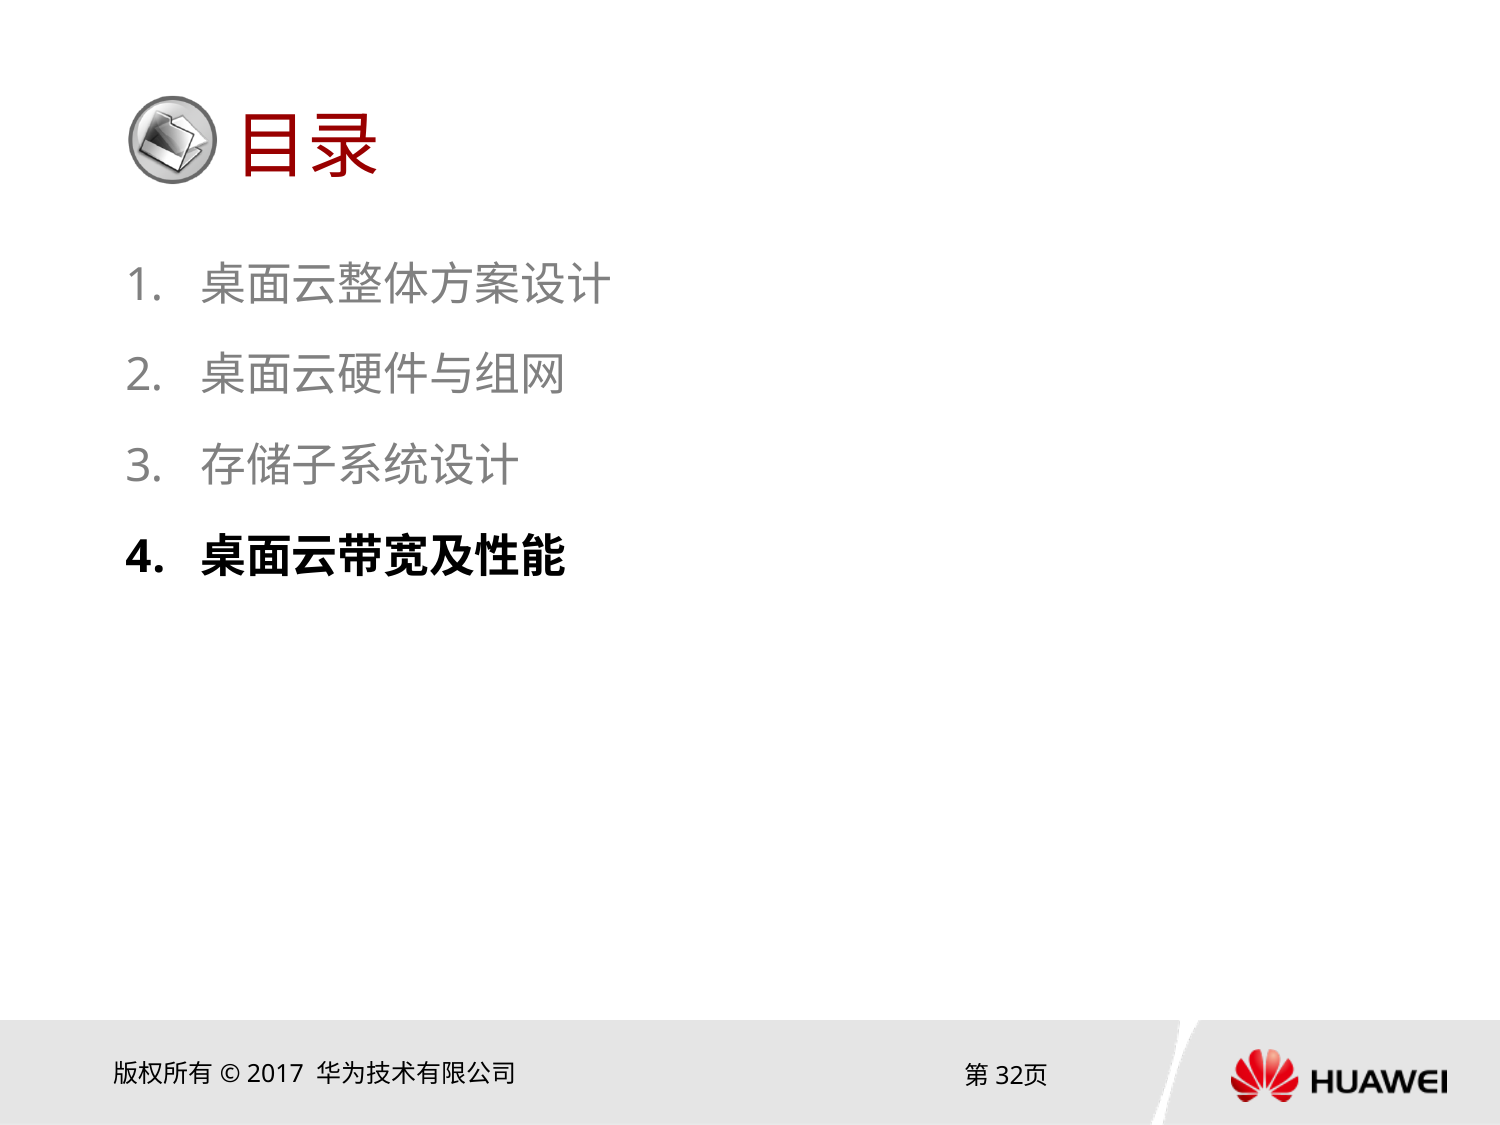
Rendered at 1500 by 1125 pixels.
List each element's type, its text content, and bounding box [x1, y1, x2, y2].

picture [0, 1020, 1500, 1125]
picture [121, 88, 224, 191]
list 桌面云整体方案设计 桌面云硬件与组网 存储子系统设计 桌面云带宽及性能 [111, 225, 1412, 870]
